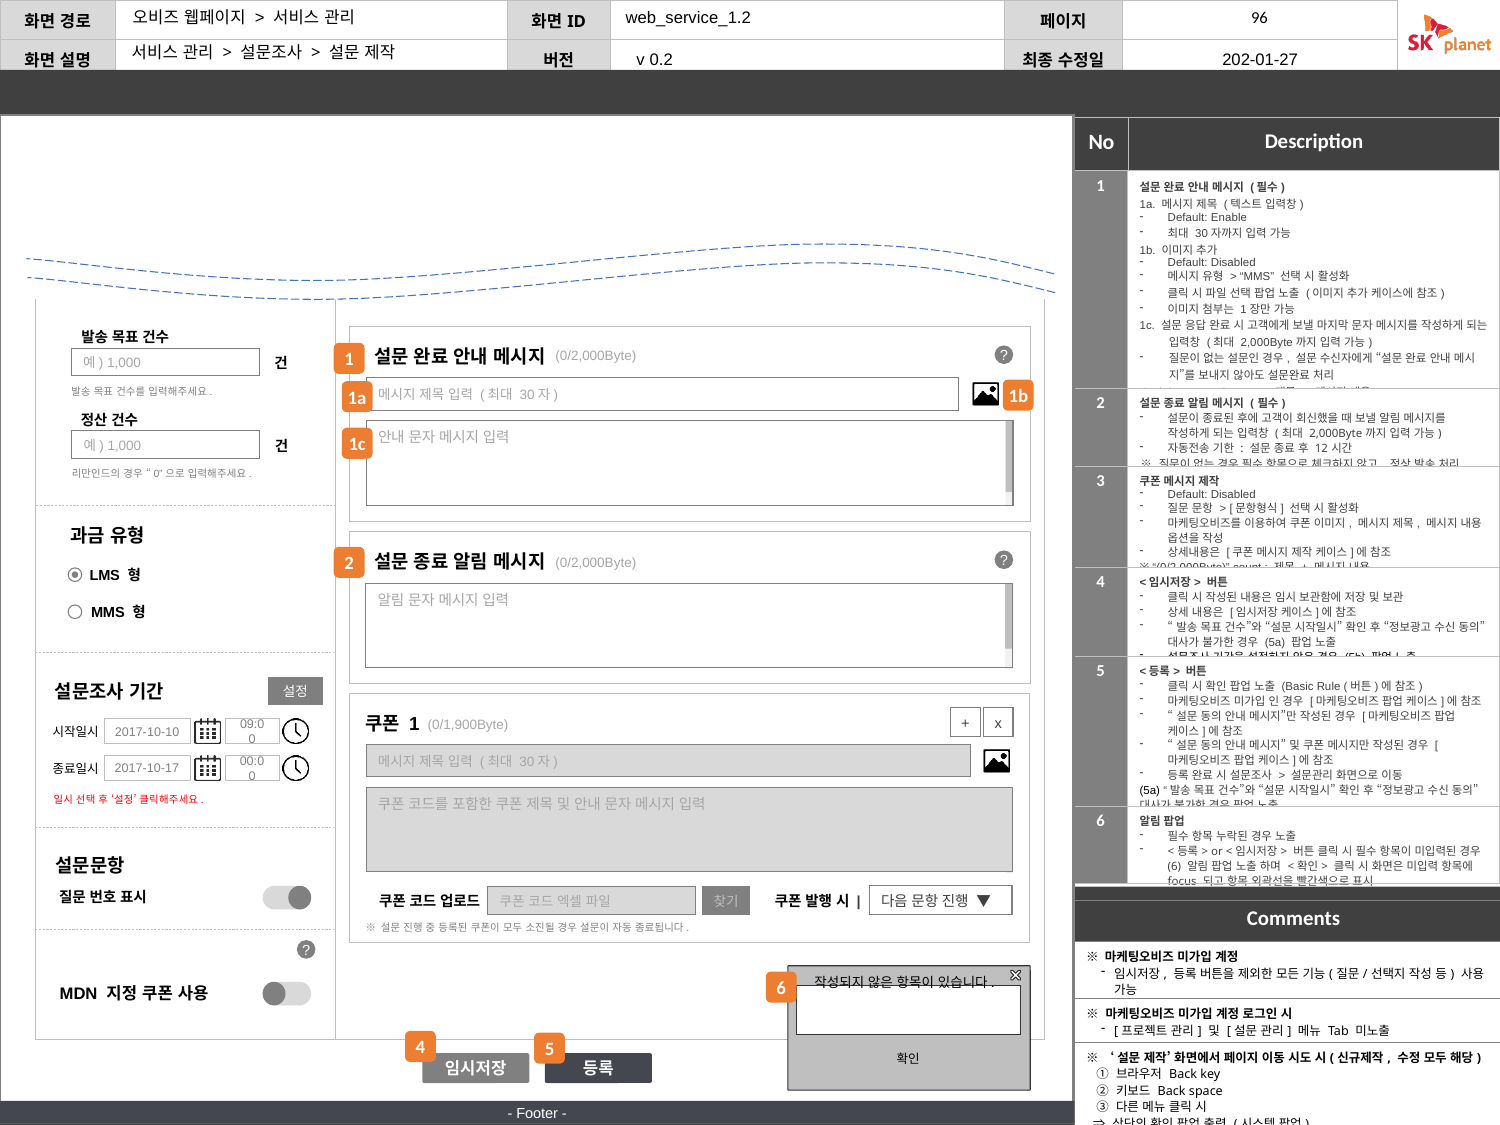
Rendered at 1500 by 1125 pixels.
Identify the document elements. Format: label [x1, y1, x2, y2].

table_cell [1075, 807, 1127, 883]
table_cell [1075, 568, 1127, 656]
table_cell [1128, 389, 1499, 466]
text_box [610, 0, 1004, 35]
table_cell [1128, 807, 1499, 883]
table_cell [1075, 389, 1127, 466]
table_header [1075, 171, 1127, 388]
text_box [0, 114, 1500, 1125]
table_cell [1128, 657, 1499, 806]
picture [1404, 10, 1494, 57]
table_cell [1128, 467, 1499, 567]
table_cell [1075, 657, 1127, 806]
table_header [1128, 171, 1499, 388]
table_cell [1128, 568, 1499, 656]
table_cell [1075, 467, 1127, 567]
text_box [116, 35, 508, 71]
